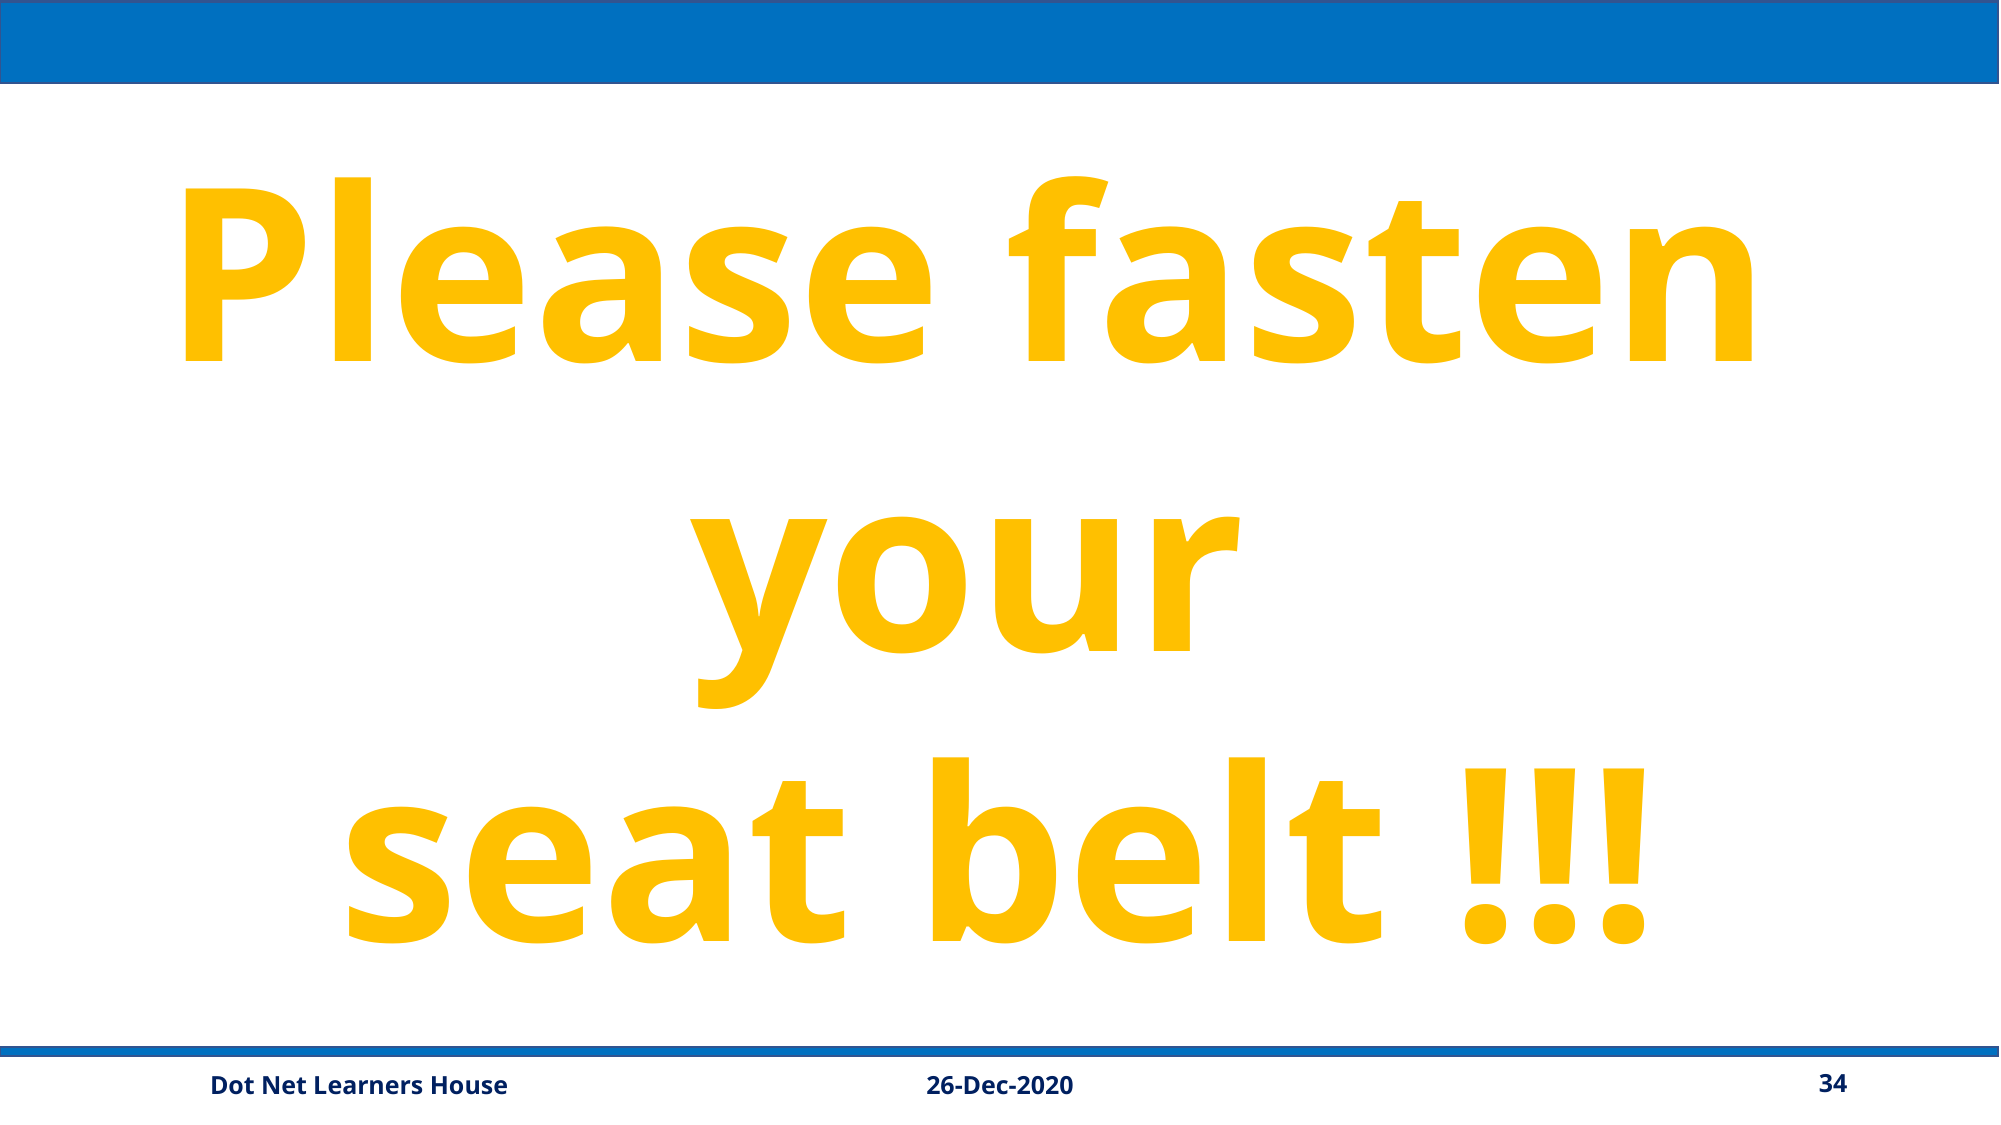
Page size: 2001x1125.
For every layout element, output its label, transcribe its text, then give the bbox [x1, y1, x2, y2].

footer 26-Dec-2020 [697, 1054, 1338, 1115]
text_box [0, 1046, 1999, 1057]
slide_number 34 [1412, 1054, 1863, 1115]
text_box Please fasten your seat belt !!! [149, 112, 1849, 998]
text_box [0, 0, 1999, 84]
text_box Dot Net Learners House [21, 1054, 697, 1115]
